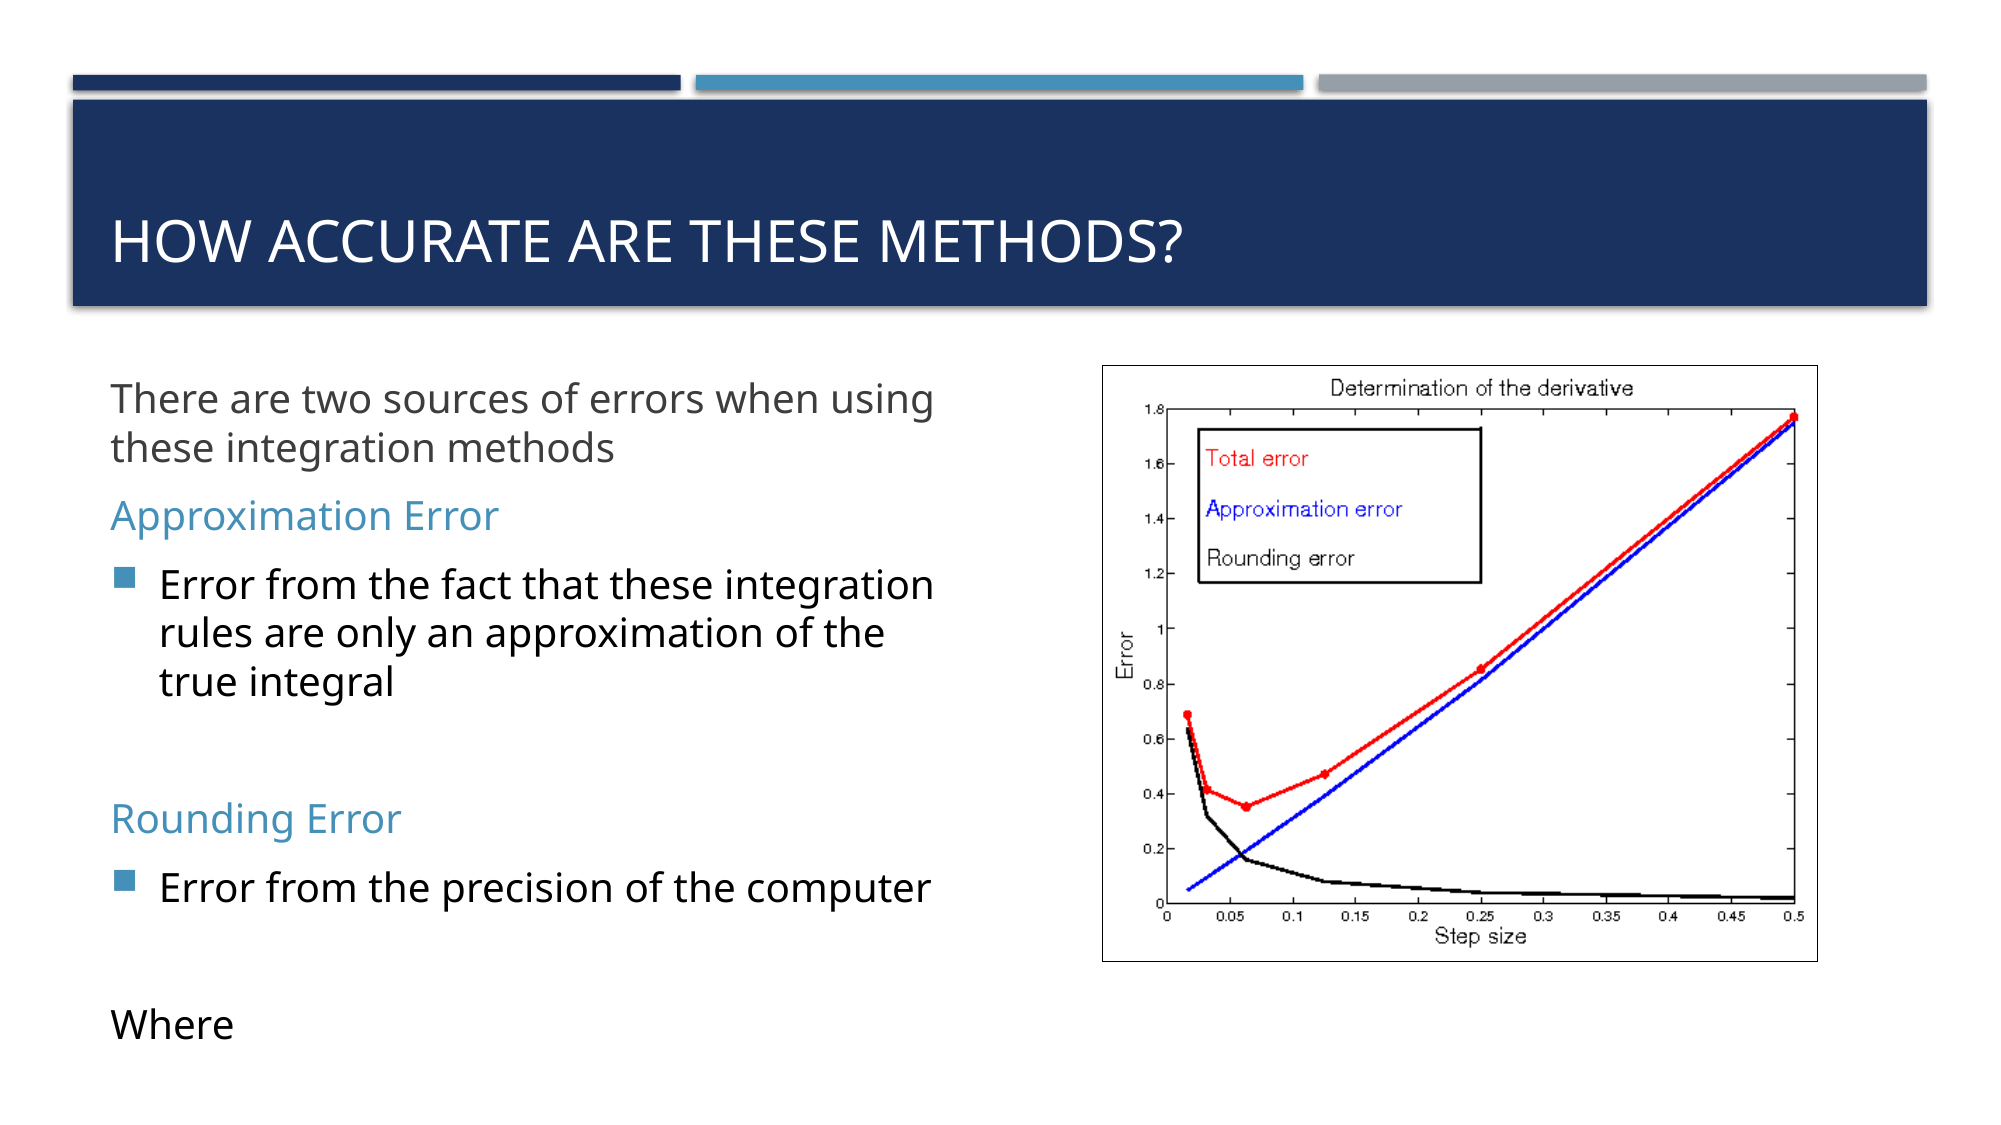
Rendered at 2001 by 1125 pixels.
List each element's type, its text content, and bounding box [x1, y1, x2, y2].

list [1101, 364, 1819, 962]
title How Accurate are These Methods? [95, 119, 1905, 282]
